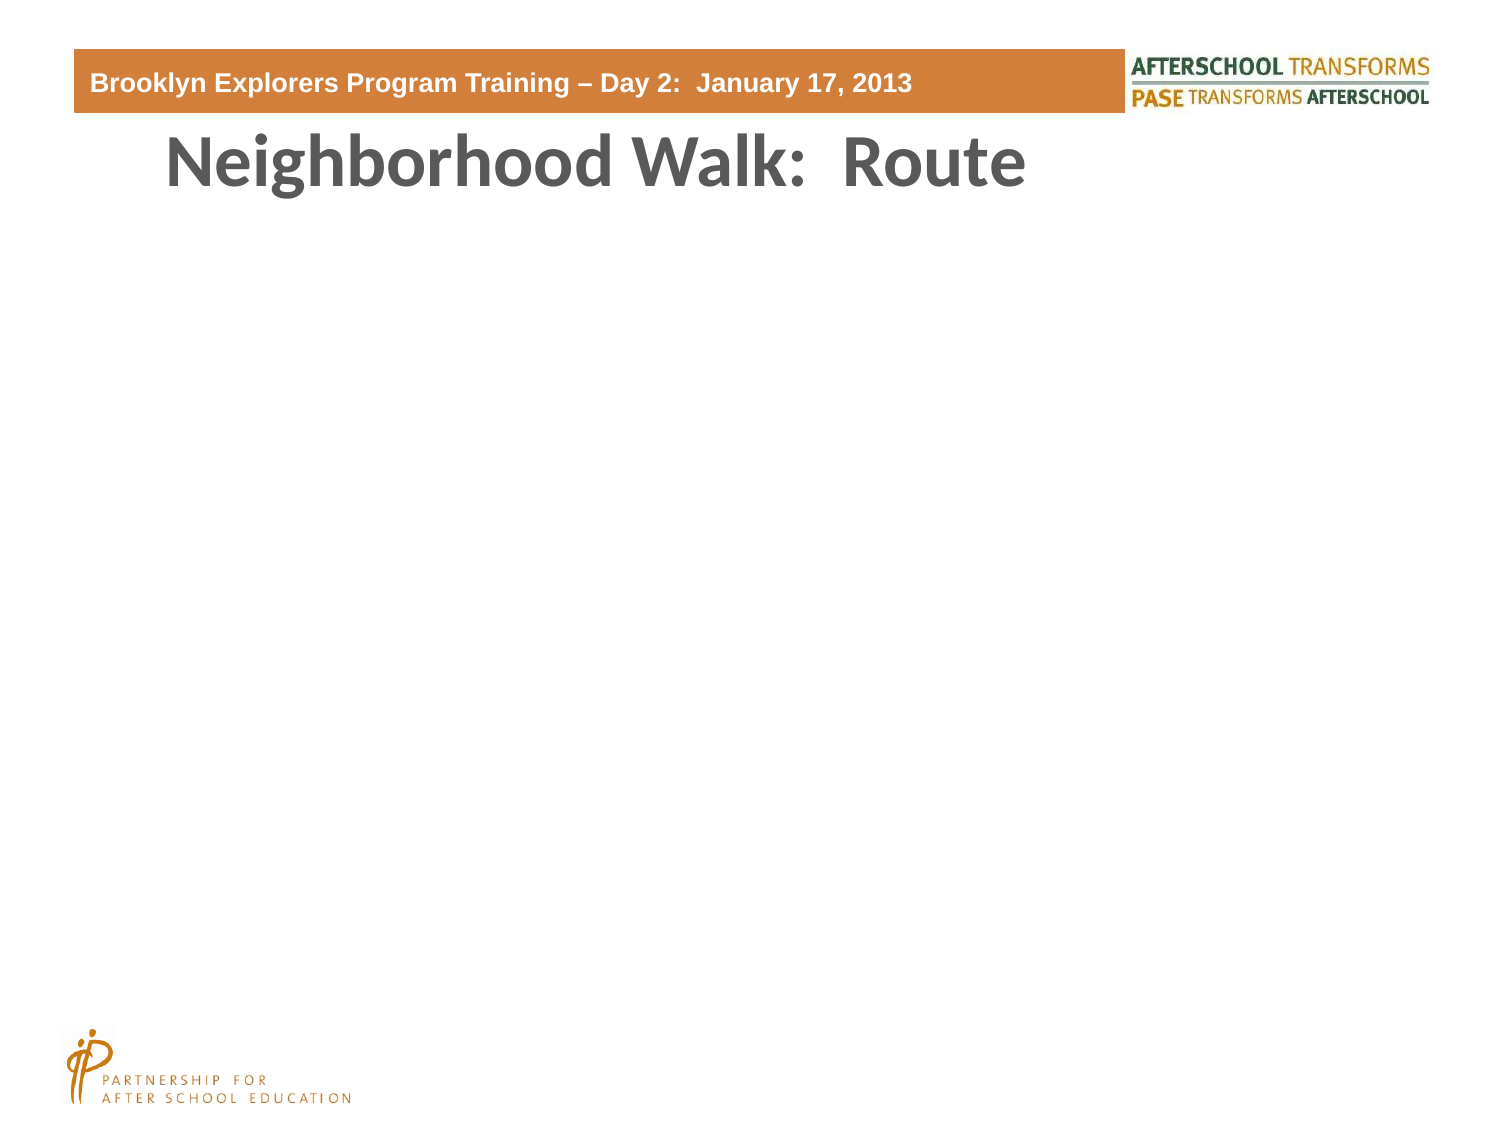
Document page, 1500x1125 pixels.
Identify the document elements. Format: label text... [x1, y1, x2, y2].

picture [62, 1025, 350, 1117]
title Neighborhood Walk: Route [149, 112, 1426, 201]
picture [1125, 49, 1434, 117]
